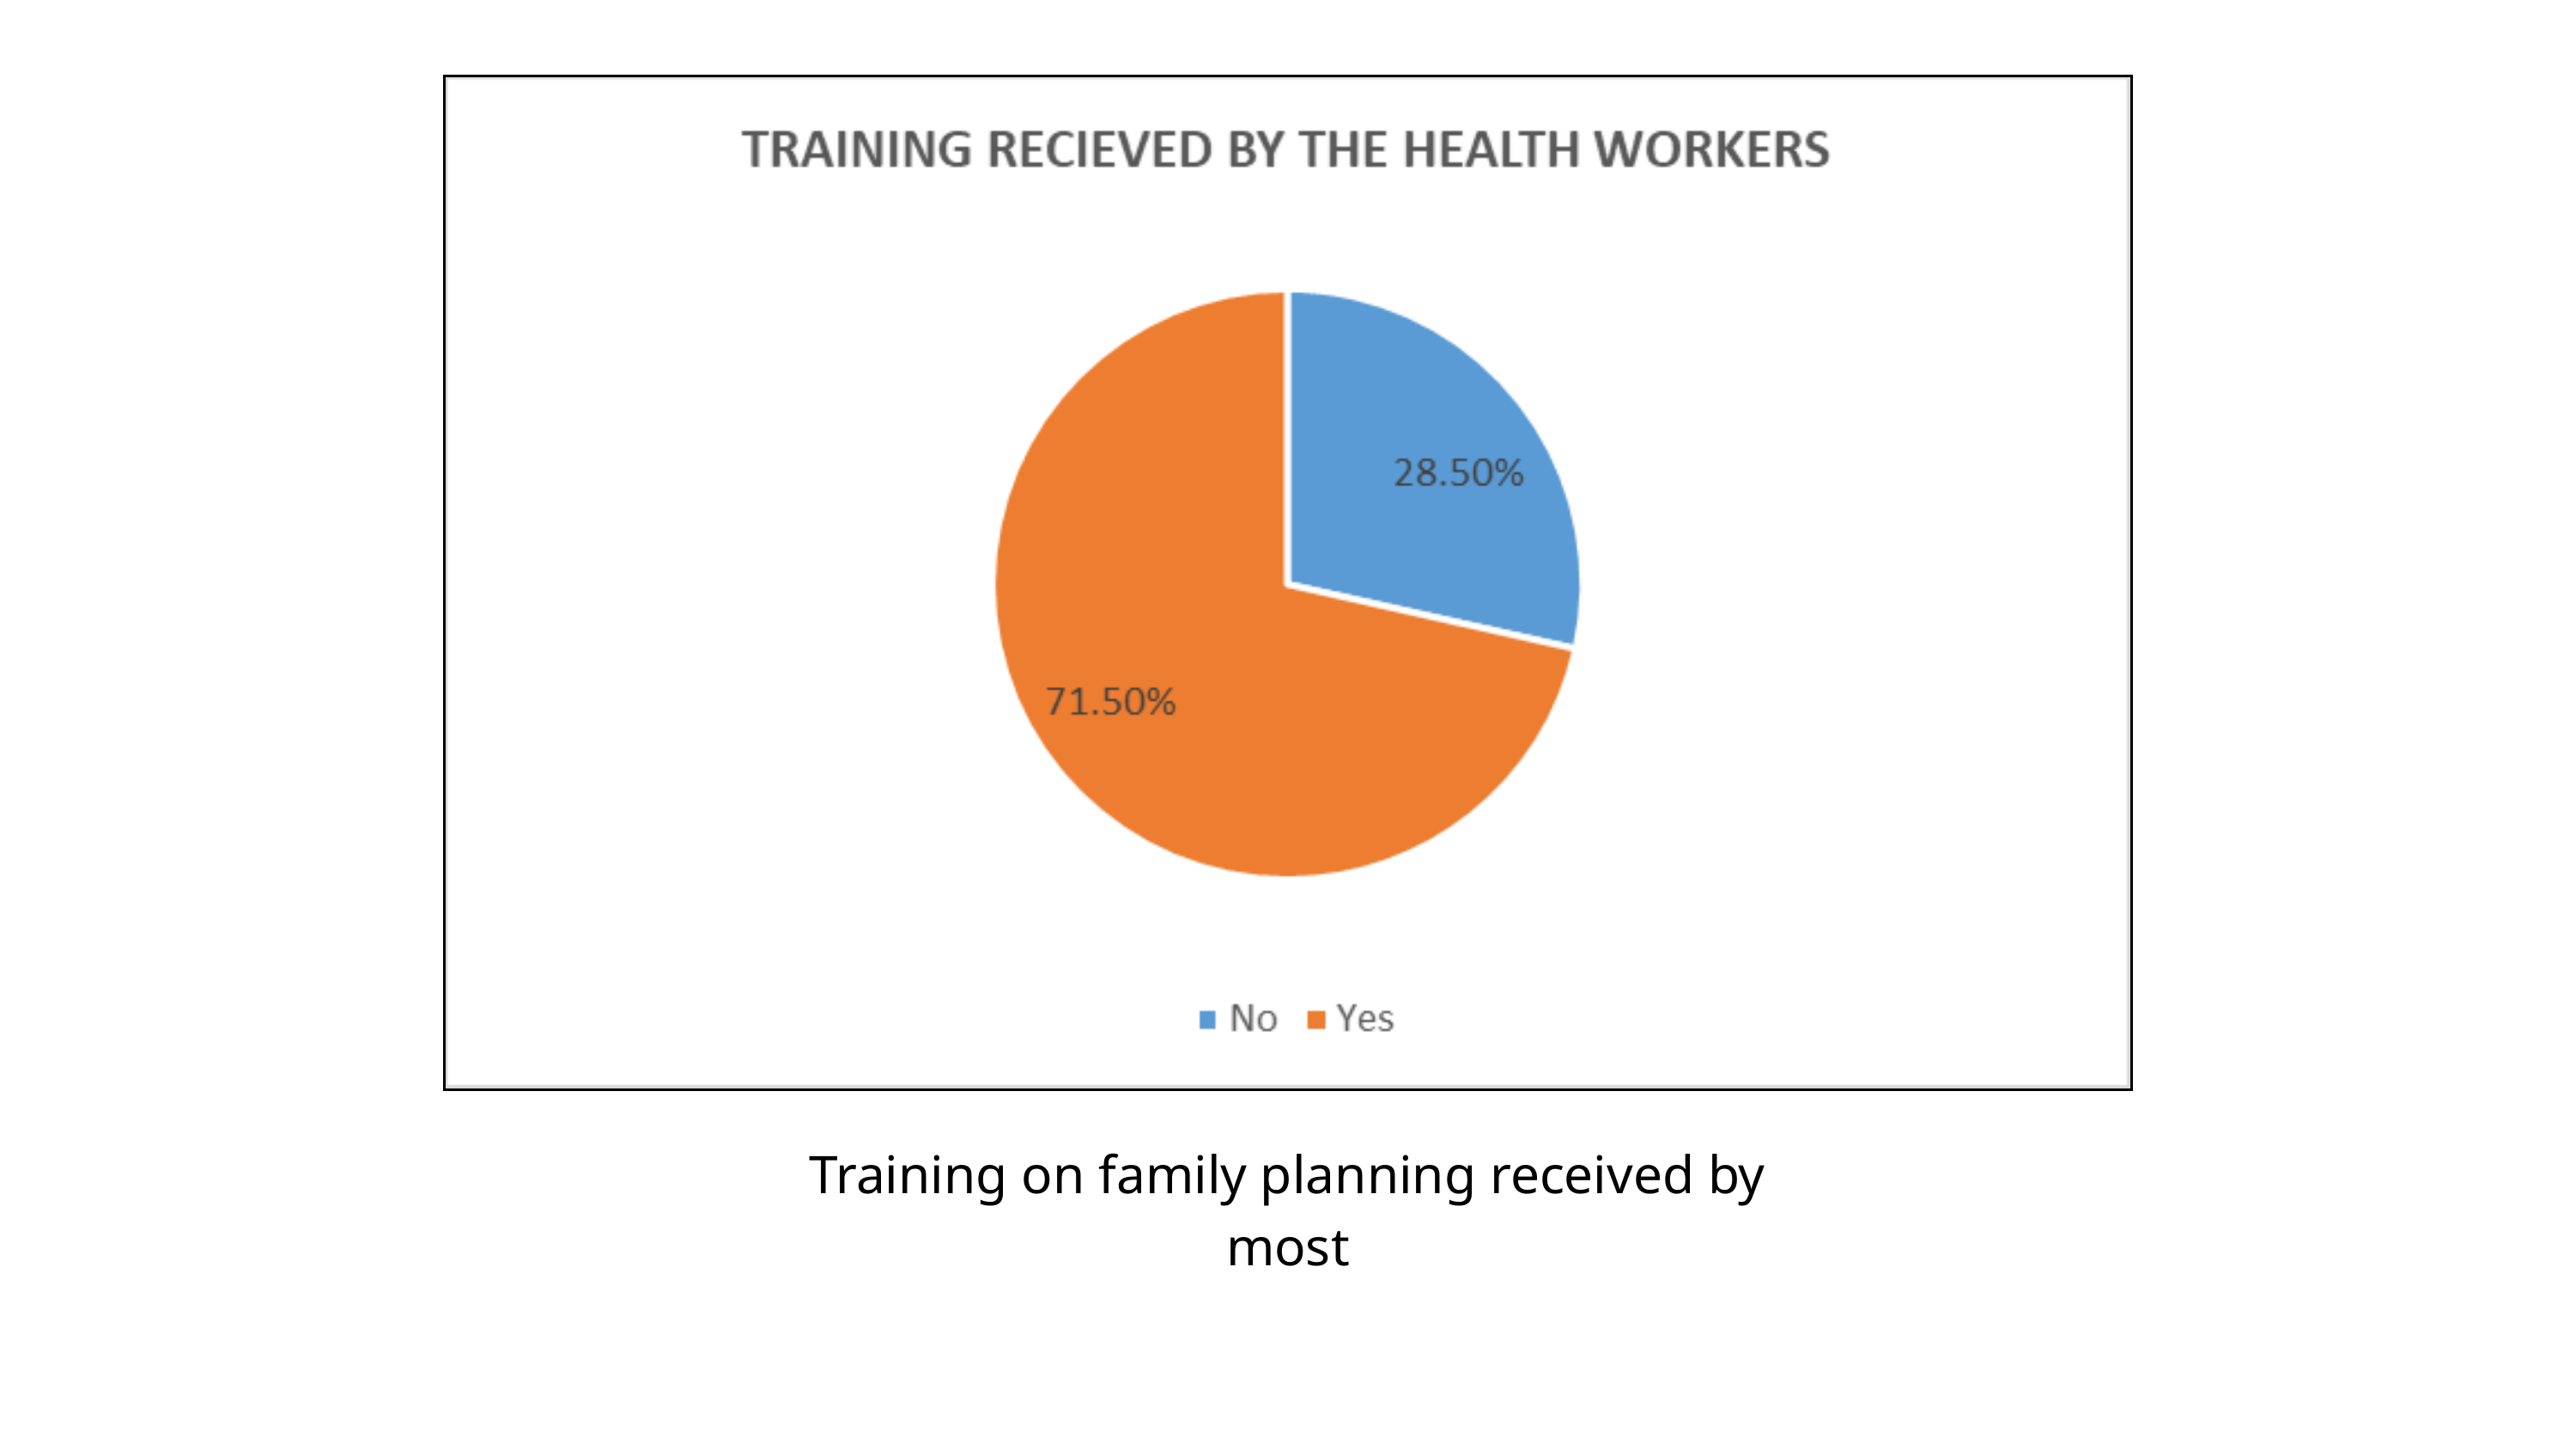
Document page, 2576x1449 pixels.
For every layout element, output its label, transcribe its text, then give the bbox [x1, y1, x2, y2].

text_box [444, 76, 2132, 1090]
text_box Training on family planning received by most [756, 1131, 1820, 1276]
